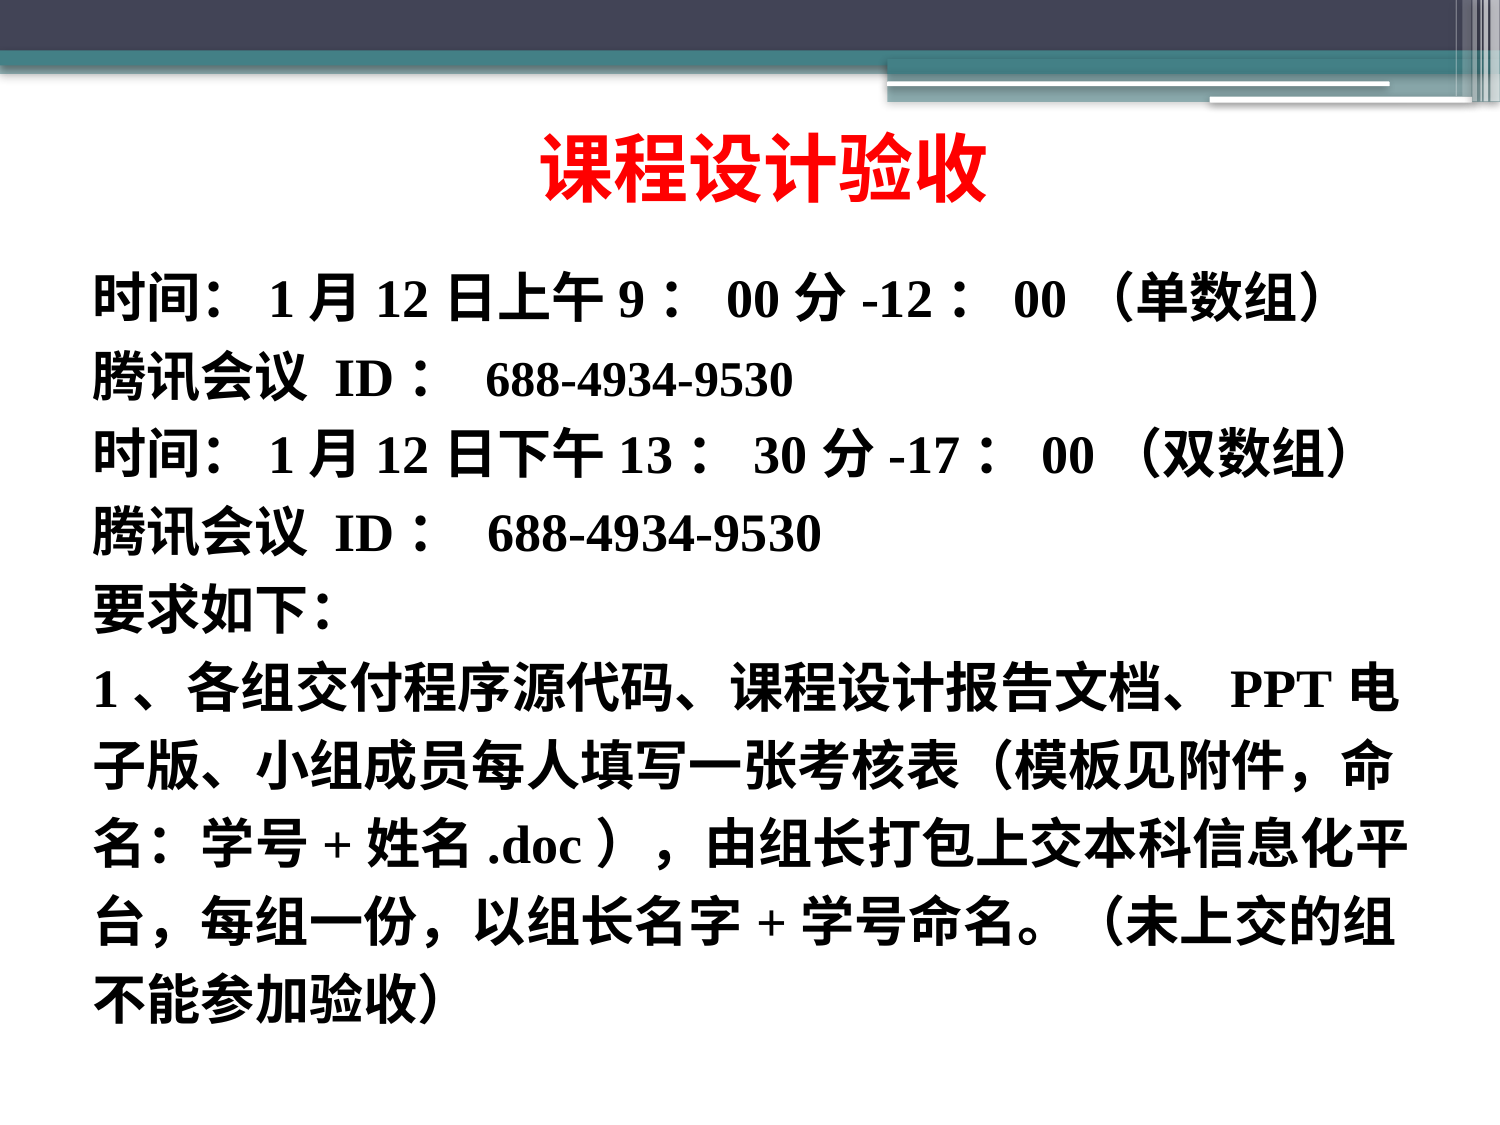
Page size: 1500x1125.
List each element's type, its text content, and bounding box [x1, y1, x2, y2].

text_box 时间：1月12日上午9：00分-12：00（单数组） 腾讯会议 ID： 688-4934-9530 时间：1月12日下午13：30分-17：00（双数组） 腾讯会议 ID： 688-4934-9530 要求如下： 1、各组交付程序源代码、课程设计报告文档、PPT电子版、小组成员每人填写一张考核表（模板见附件，命名：学号+姓名.doc），由组长打包上交本科信息化平台，每组一份，以组长名字+学号命名。（未上交的组不能参加验收） [77, 243, 1450, 1038]
text_box 课程设计验收 [178, 113, 1349, 219]
